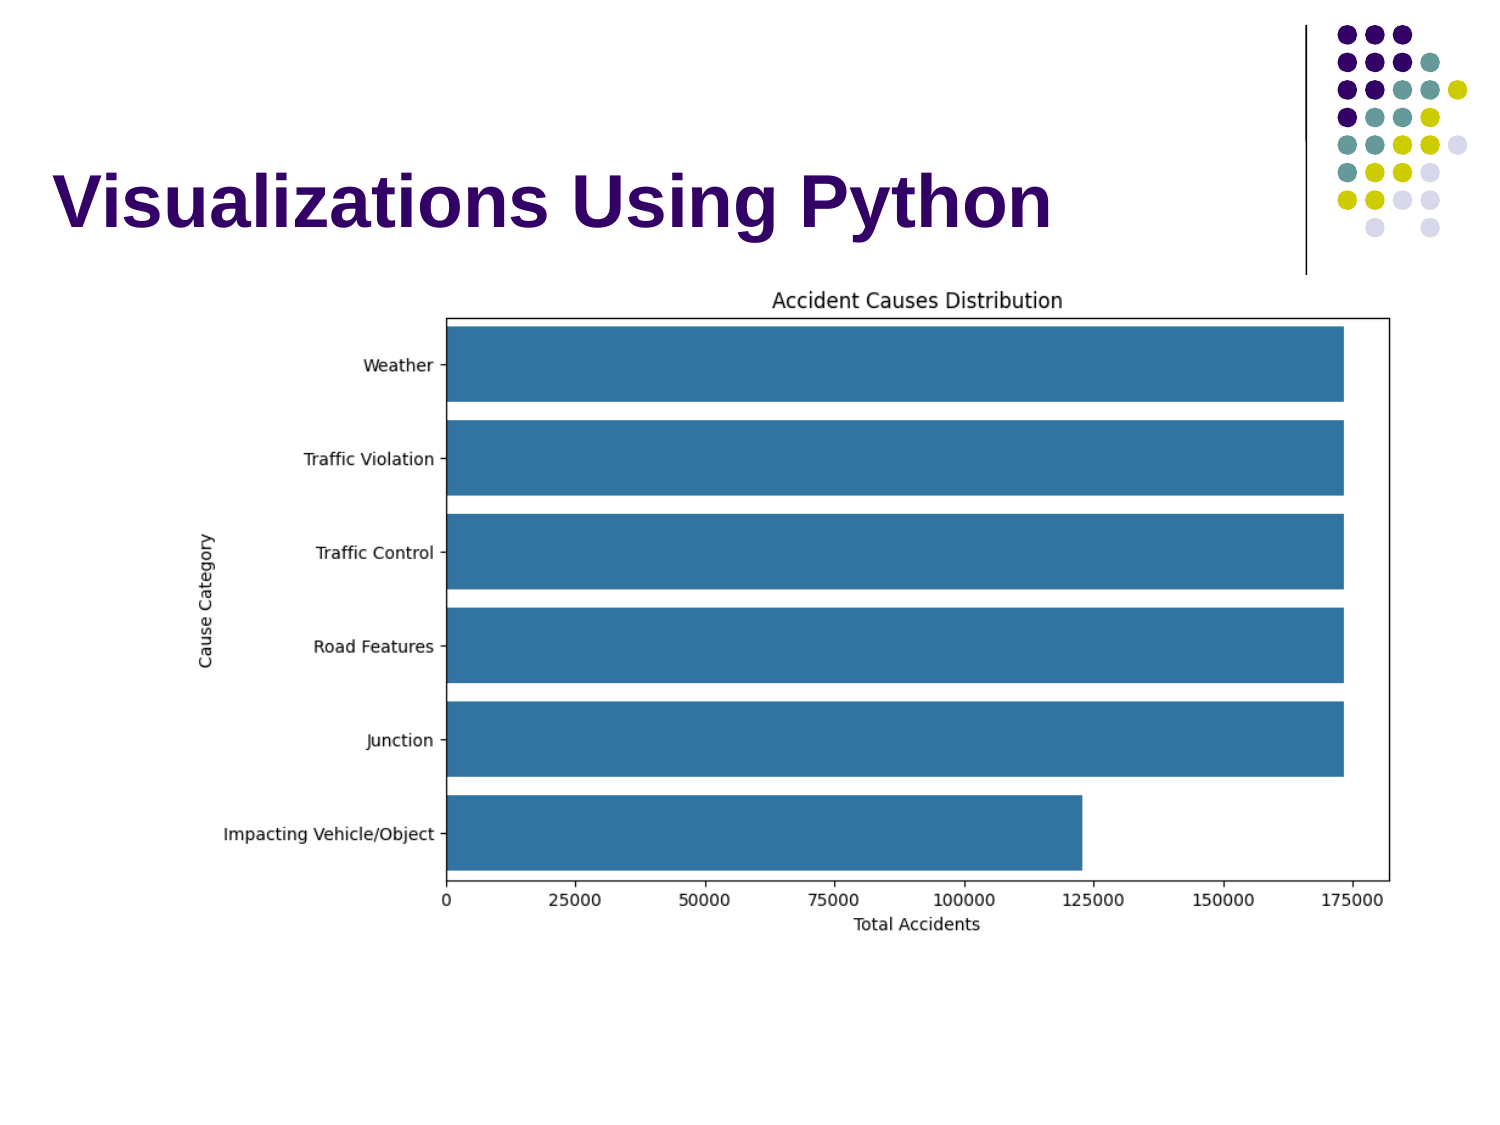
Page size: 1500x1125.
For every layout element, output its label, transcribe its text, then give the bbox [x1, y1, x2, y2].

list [187, 278, 1401, 945]
title Visualizations Using Python [37, 37, 1300, 250]
